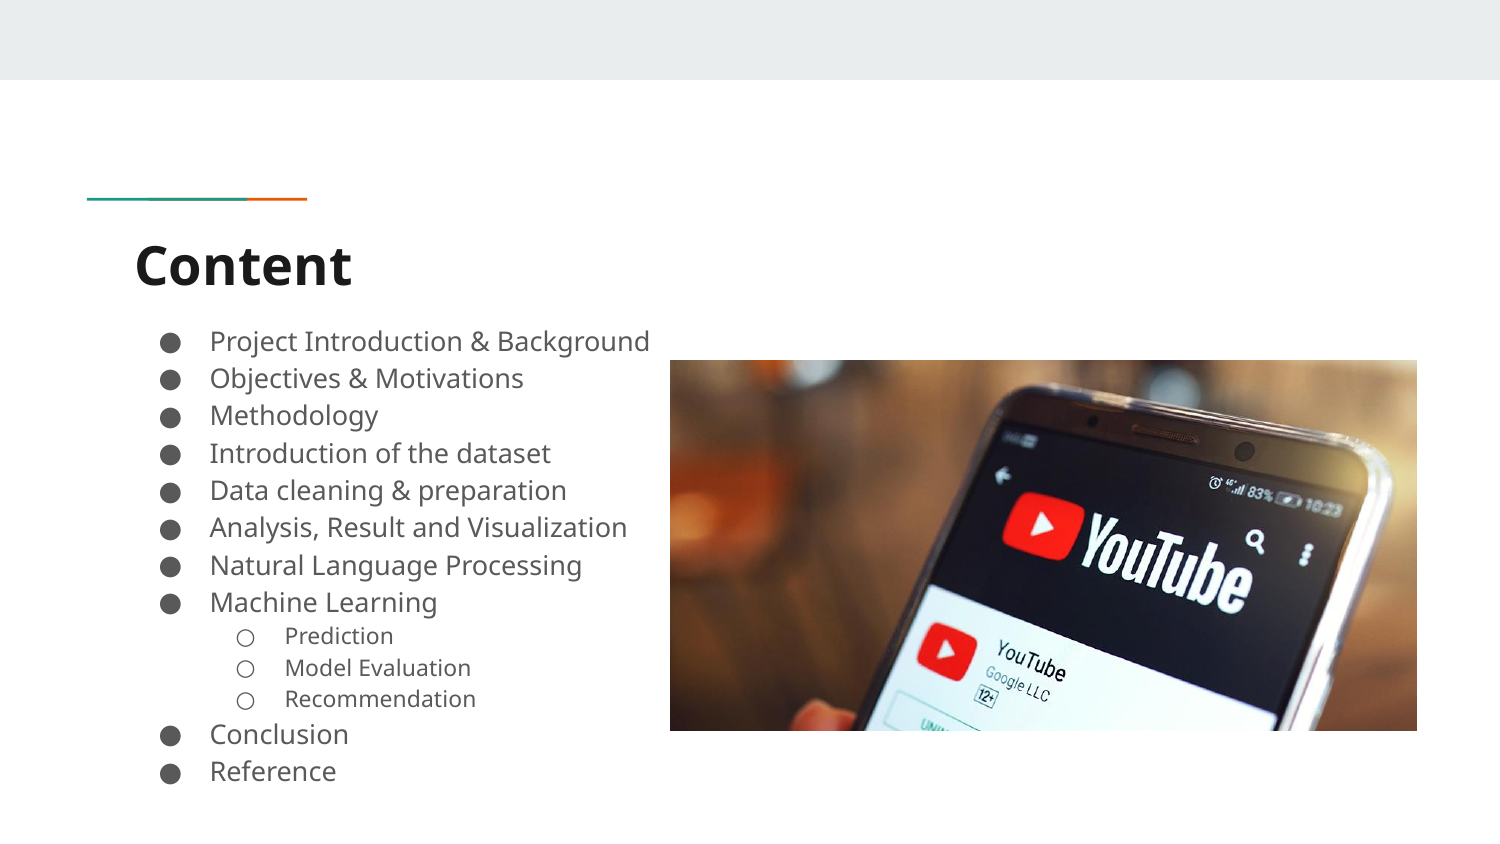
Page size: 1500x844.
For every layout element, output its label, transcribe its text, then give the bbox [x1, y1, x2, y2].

picture [669, 359, 1417, 732]
list Project Introduction & Background Objectives & Motivations Methodology Introduction of the dataset Data cleaning & preparation Analysis, Result and Visualization Natural Language Processing Machine Learning Prediction Model Evaluation Recommendation Conclusion Reference [119, 304, 1381, 676]
title Content [119, 216, 1381, 304]
